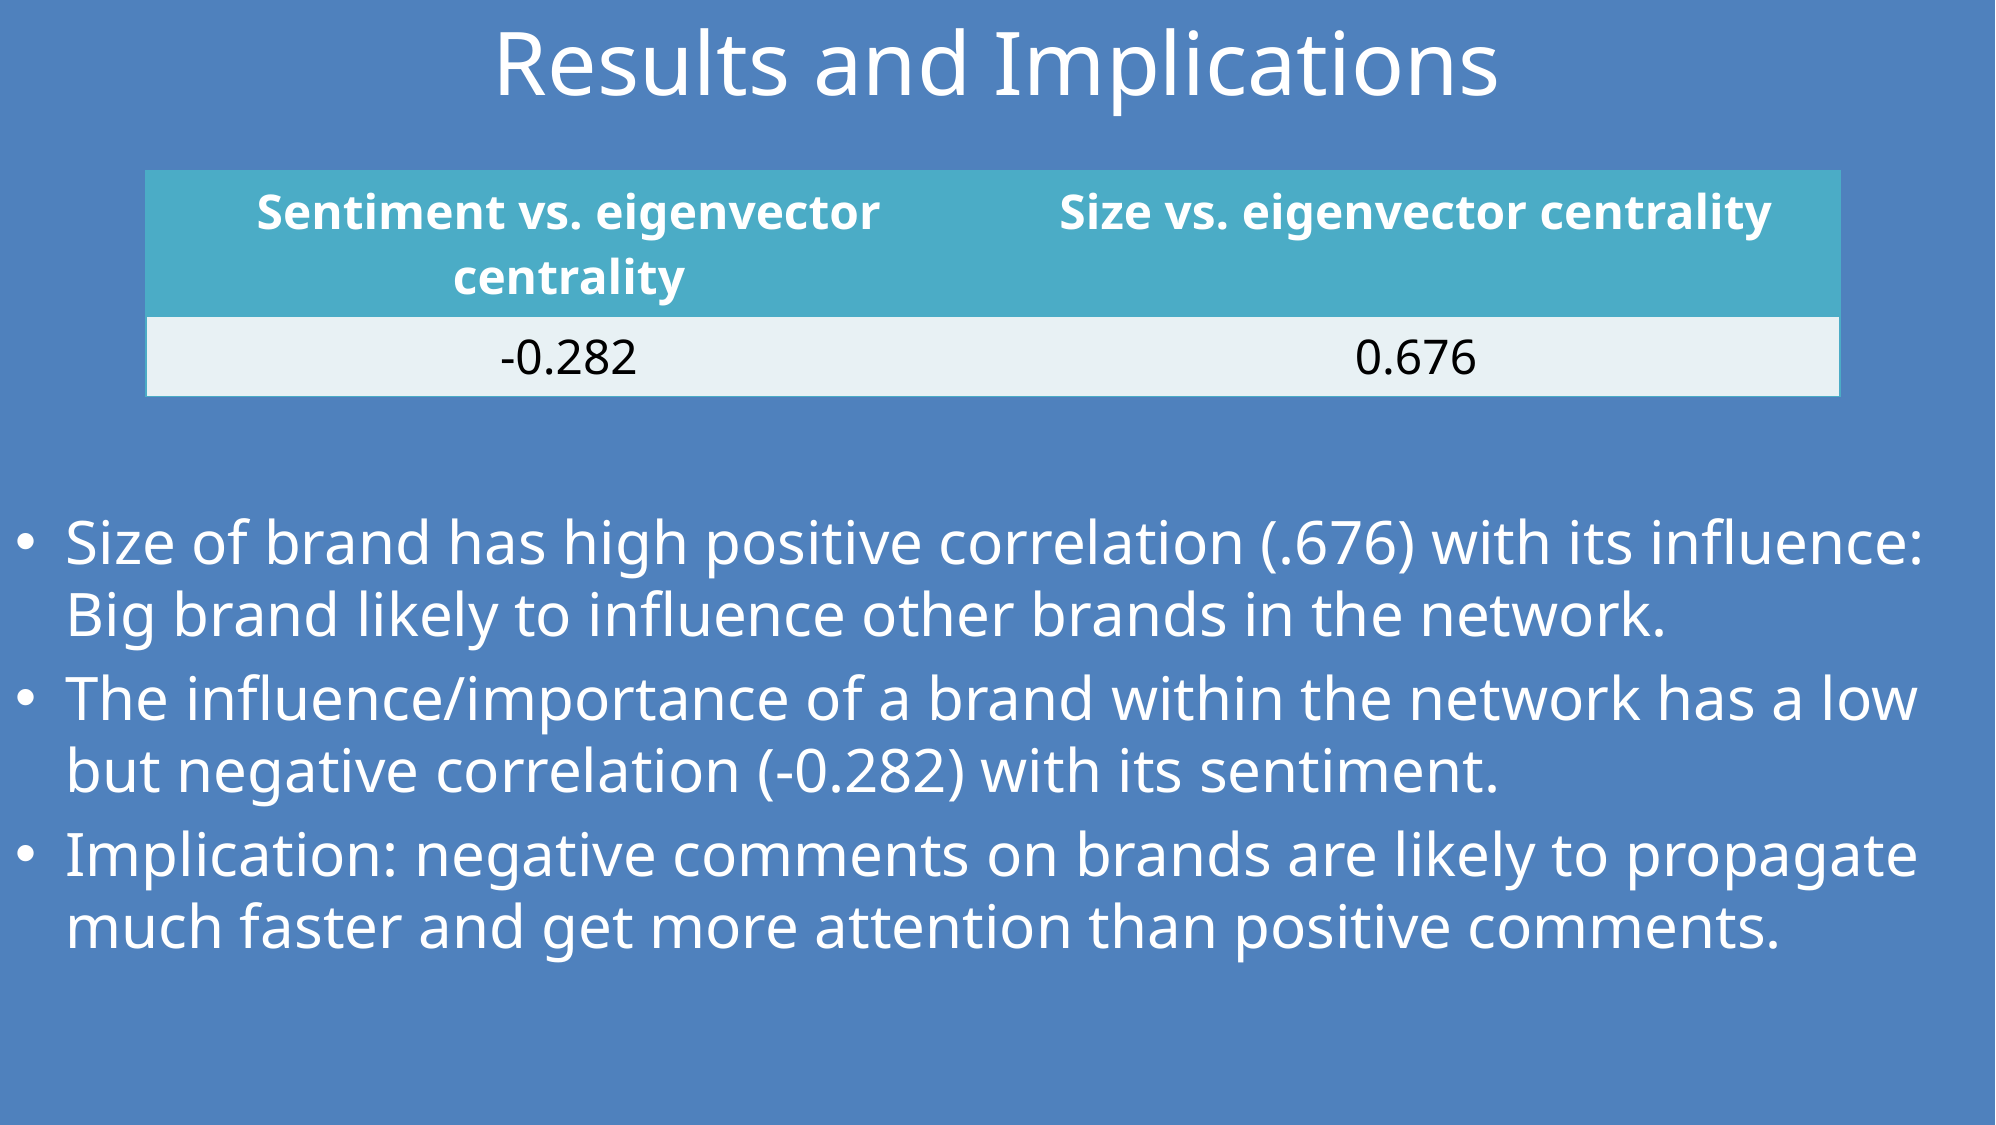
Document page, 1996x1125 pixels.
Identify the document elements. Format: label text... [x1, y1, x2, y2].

list Size of brand has high positive correlation (.676) with its influence: Big brand likely to influence other brands in the network. The influence/importance of a brand within the network has a low but negative correlation (-0.282) with its sentiment. Implication: negative comments on brands are likely to propagate much faster and get more attention than positive comments. [0, 332, 1996, 1045]
table_cell -0.282 [147, 317, 993, 396]
title Results and Implications [0, 0, 1996, 122]
table_header Sentiment vs. eigenvector centrality [147, 171, 993, 315]
table_header Size vs. eigenvector centrality [993, 171, 1839, 315]
table_cell 0.676 [993, 317, 1839, 396]
